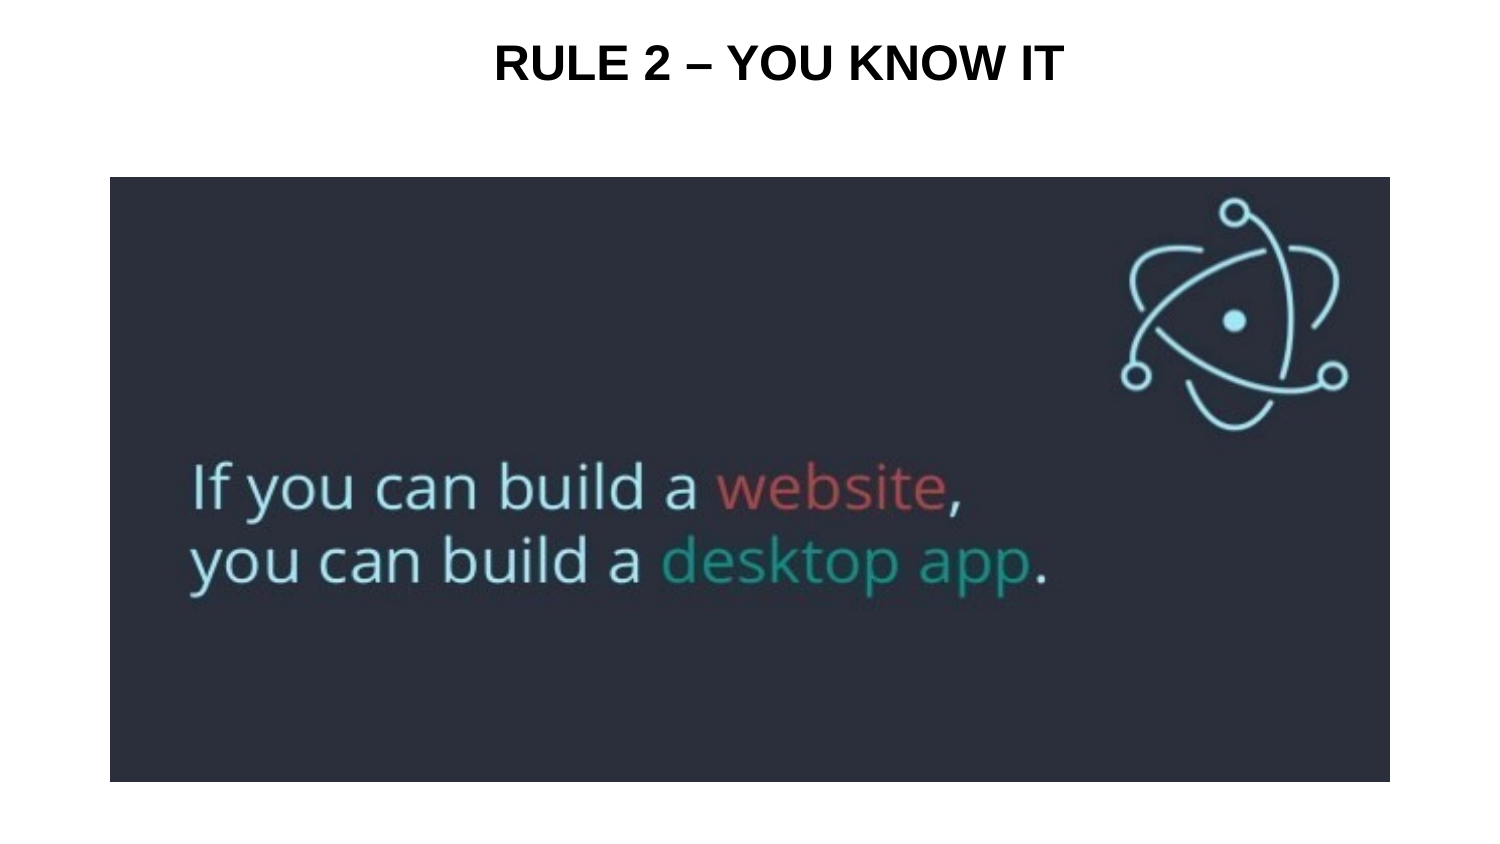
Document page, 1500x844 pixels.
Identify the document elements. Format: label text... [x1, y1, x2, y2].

list [110, 168, 1415, 782]
picture [110, 177, 1390, 782]
list RULE 2 – YOU KNOW IT [279, 31, 1243, 123]
